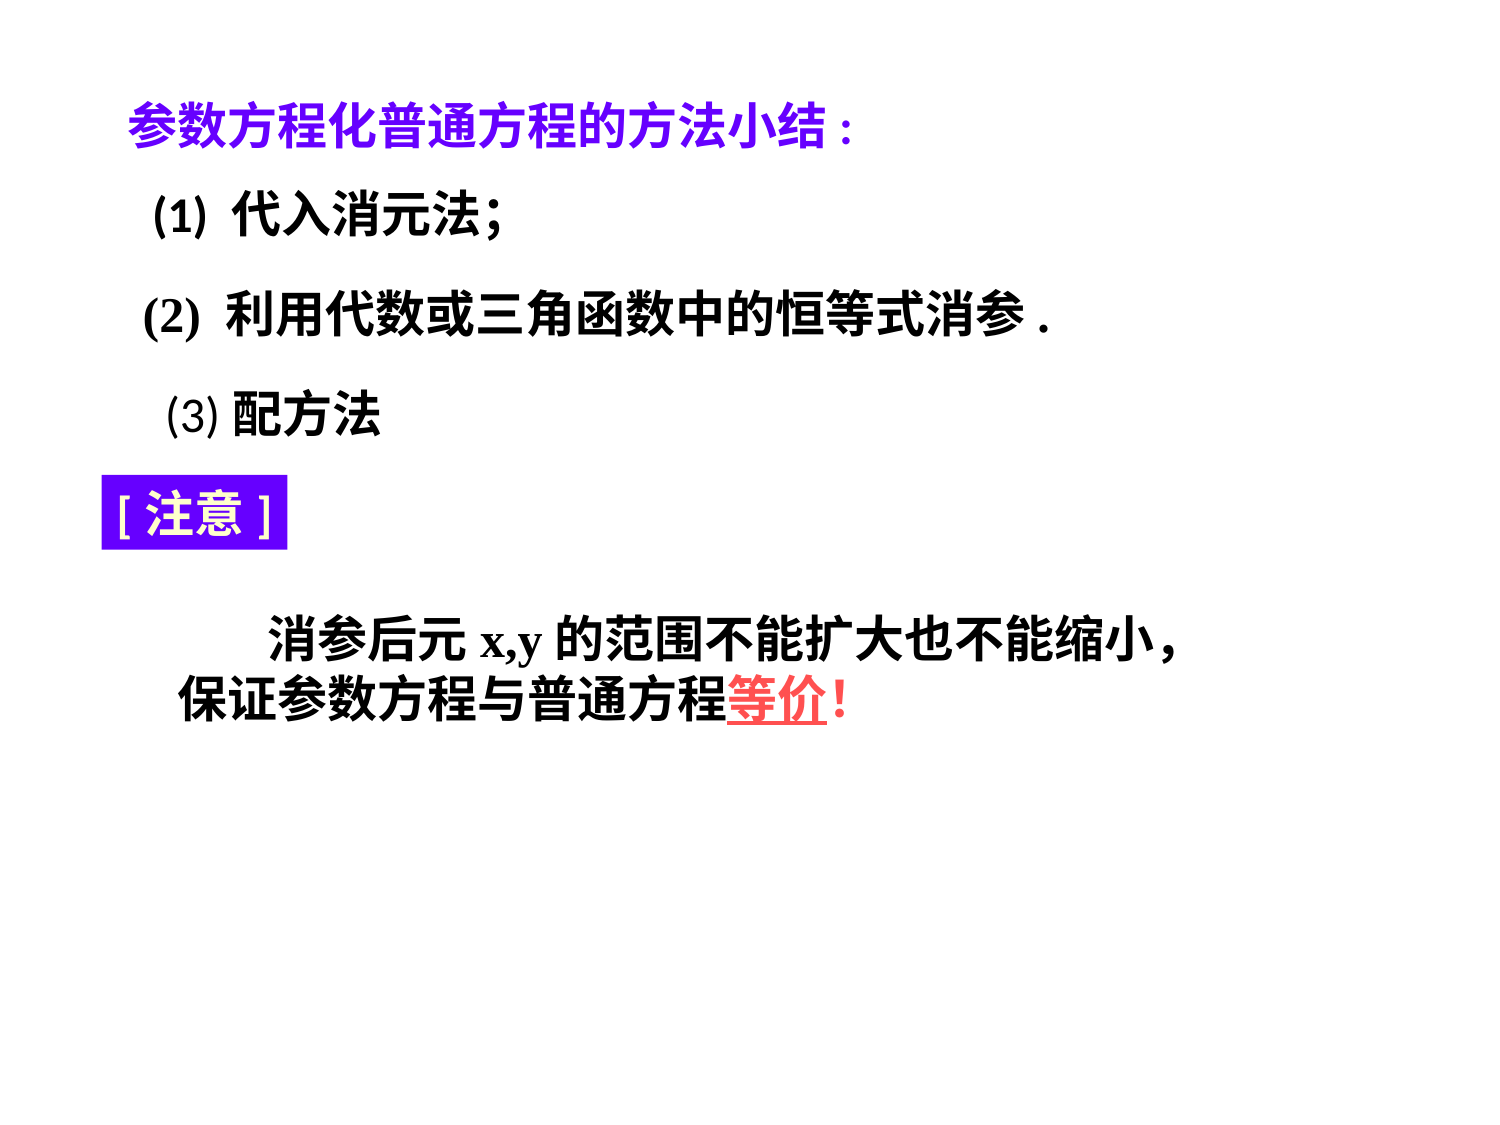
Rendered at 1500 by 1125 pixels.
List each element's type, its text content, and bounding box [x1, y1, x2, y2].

text_box (1) 代入消元法； [137, 174, 600, 250]
text_box (2) 利用代数或三角函数中的恒等式消参. [127, 274, 1065, 350]
text_box (3)配方法 [150, 374, 425, 450]
text_box 消参后元x,y的范围不能扩大也不能缩小， 保证参数方程与普通方程等价！ [162, 599, 1288, 735]
text_box 参数方程化普通方程的方法小结: [112, 87, 938, 163]
text_box [注意] [101, 474, 288, 550]
